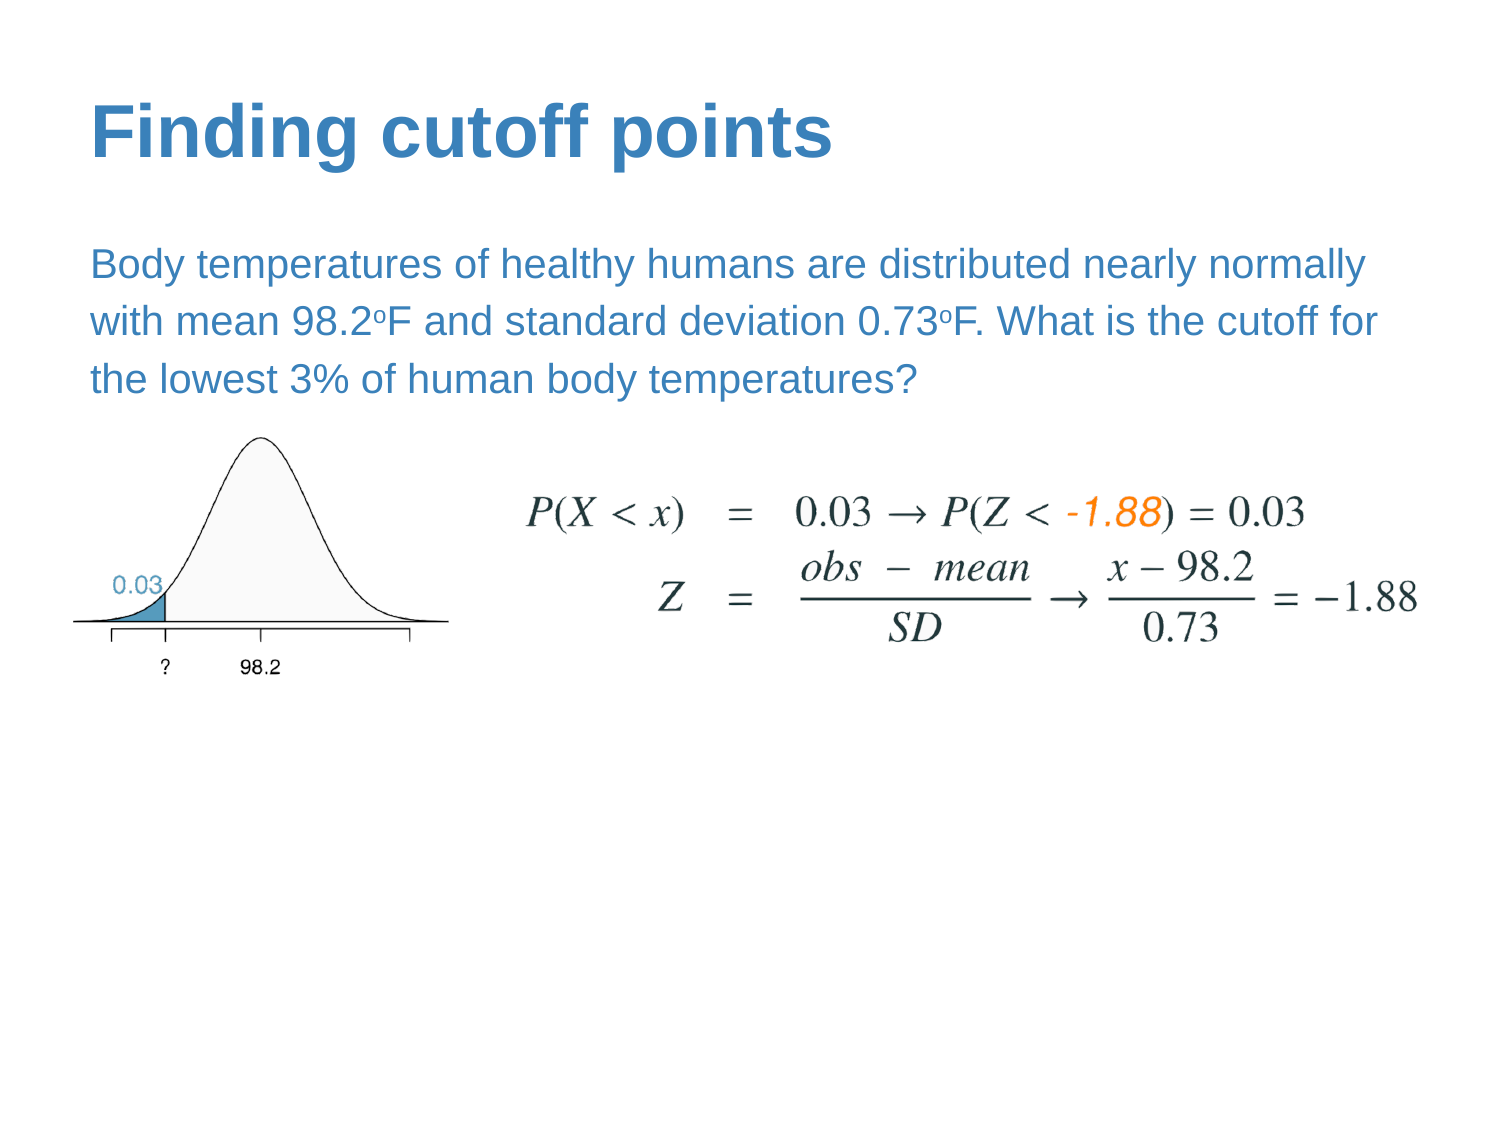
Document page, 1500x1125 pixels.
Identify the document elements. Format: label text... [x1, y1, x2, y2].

title Finding cutoff points [75, 0, 1425, 188]
picture [62, 412, 1438, 709]
list Body temperatures of healthy humans are distributed nearly normally with mean 98.2oF and standard deviation 0.73oF. What is the cutoff for the lowest 3% of human body temperatures? [75, 214, 1426, 413]
